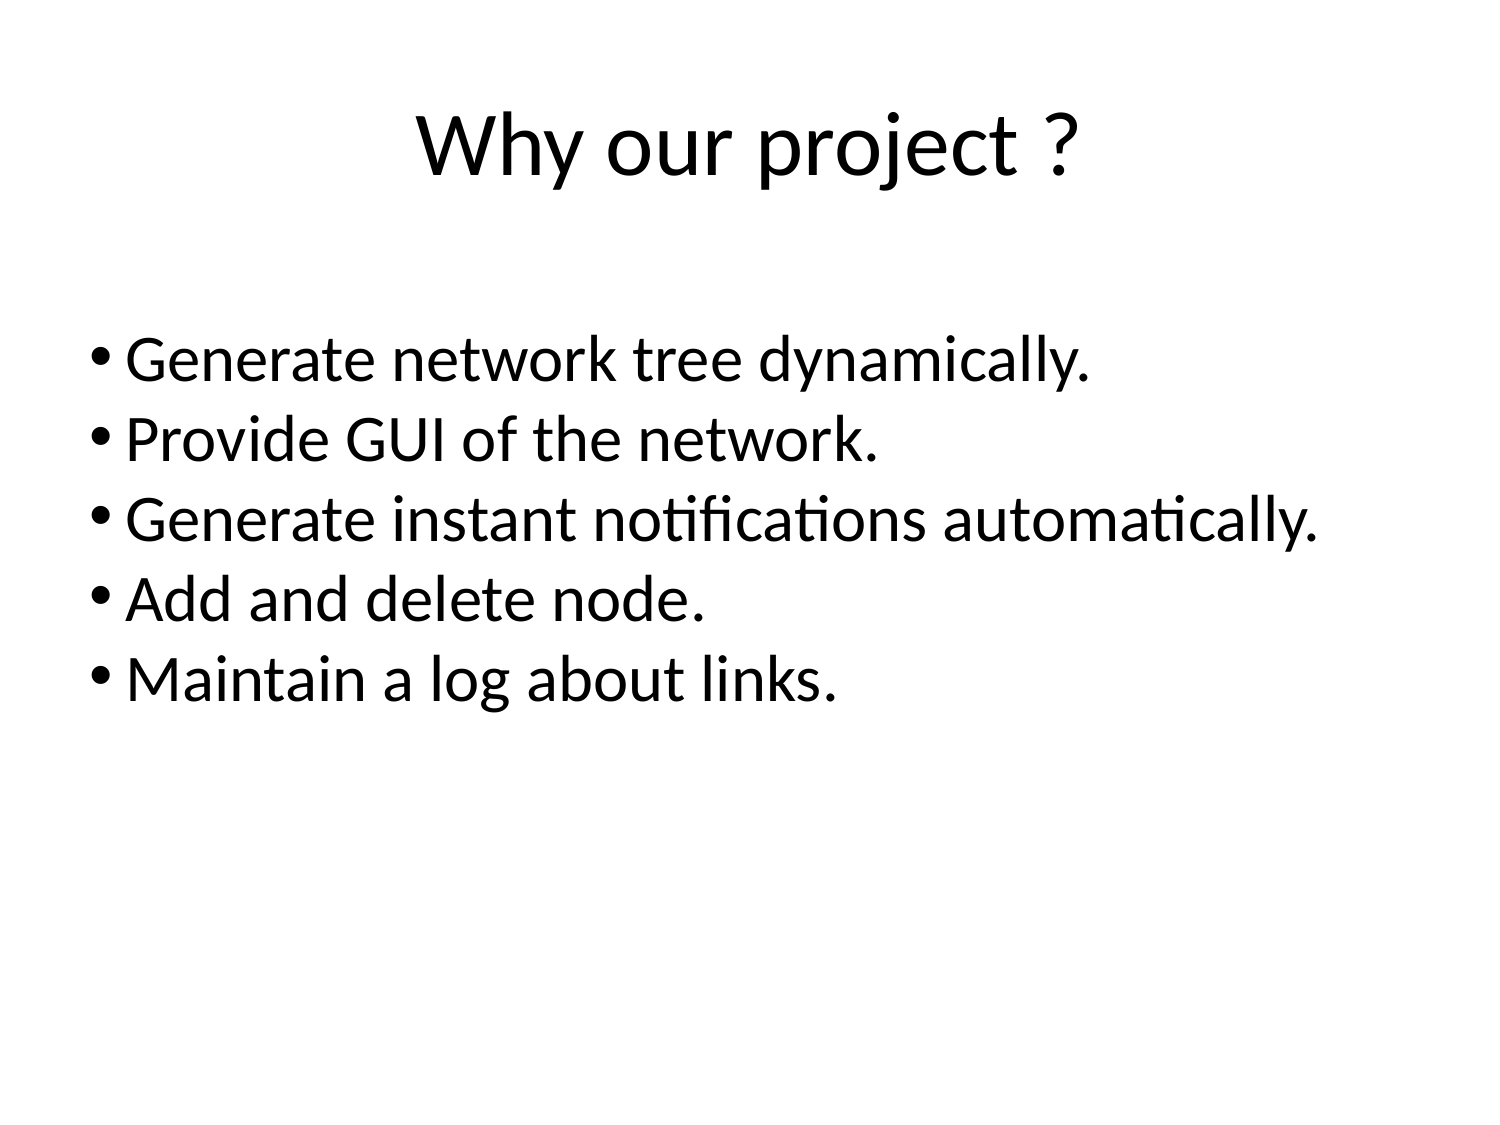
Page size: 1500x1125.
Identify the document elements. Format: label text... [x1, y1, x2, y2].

text_box Generate network tree dynamically. Provide GUI of the network. Generate instant notifications automatically. Add and delete node. Maintain a log about links. [75, 262, 1425, 1005]
text_box Why our project ? [75, 45, 1425, 233]
